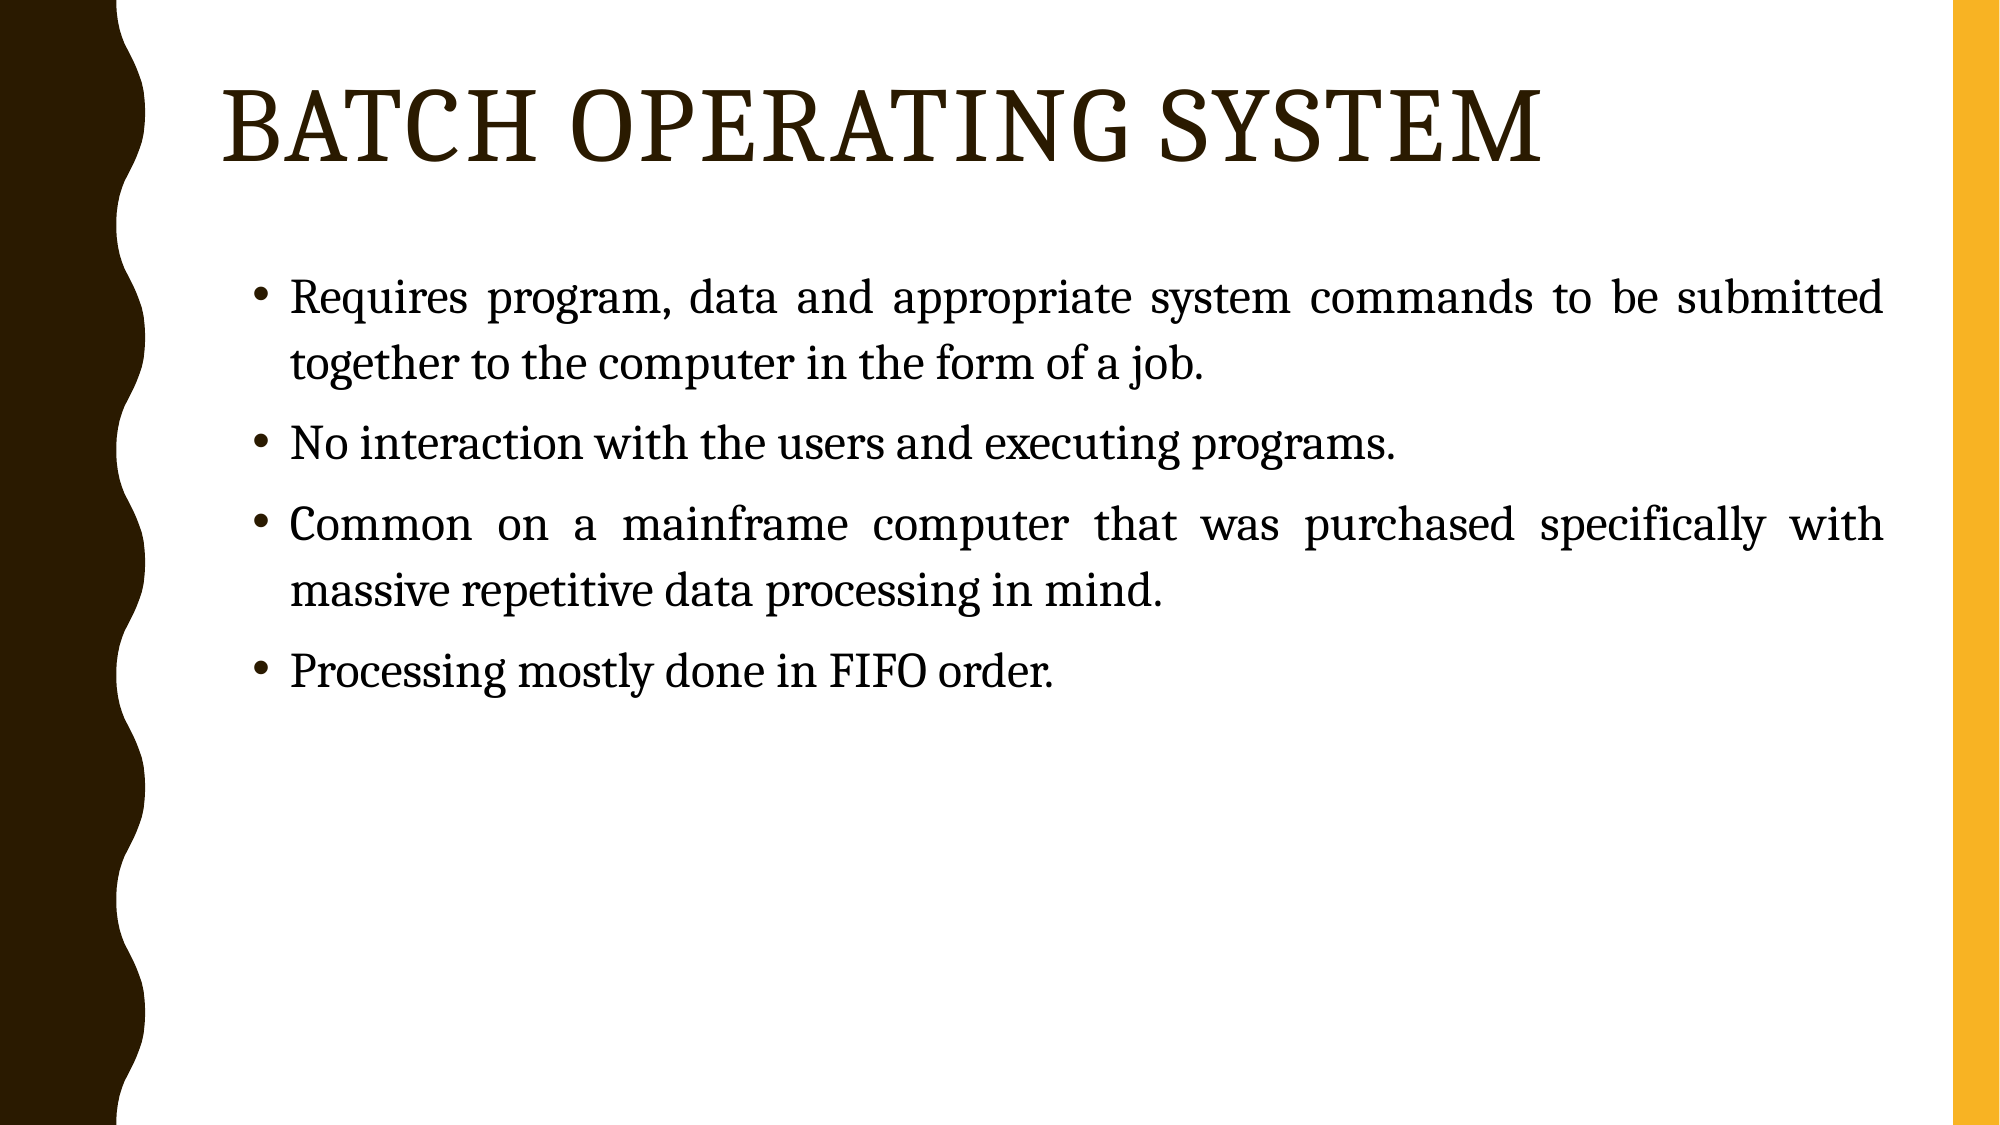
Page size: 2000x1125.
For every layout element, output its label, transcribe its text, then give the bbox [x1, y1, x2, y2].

title Batch Operating System [205, 62, 1875, 308]
list Requires program, data and appropriate system commands to be submitted together to the computer in the form of a job. No interaction with the users and executing programs. Common on a mainframe computer that was purchased specifically with massive repetitive data processing in mind. Processing mostly done in FIFO order. [237, 249, 1900, 938]
